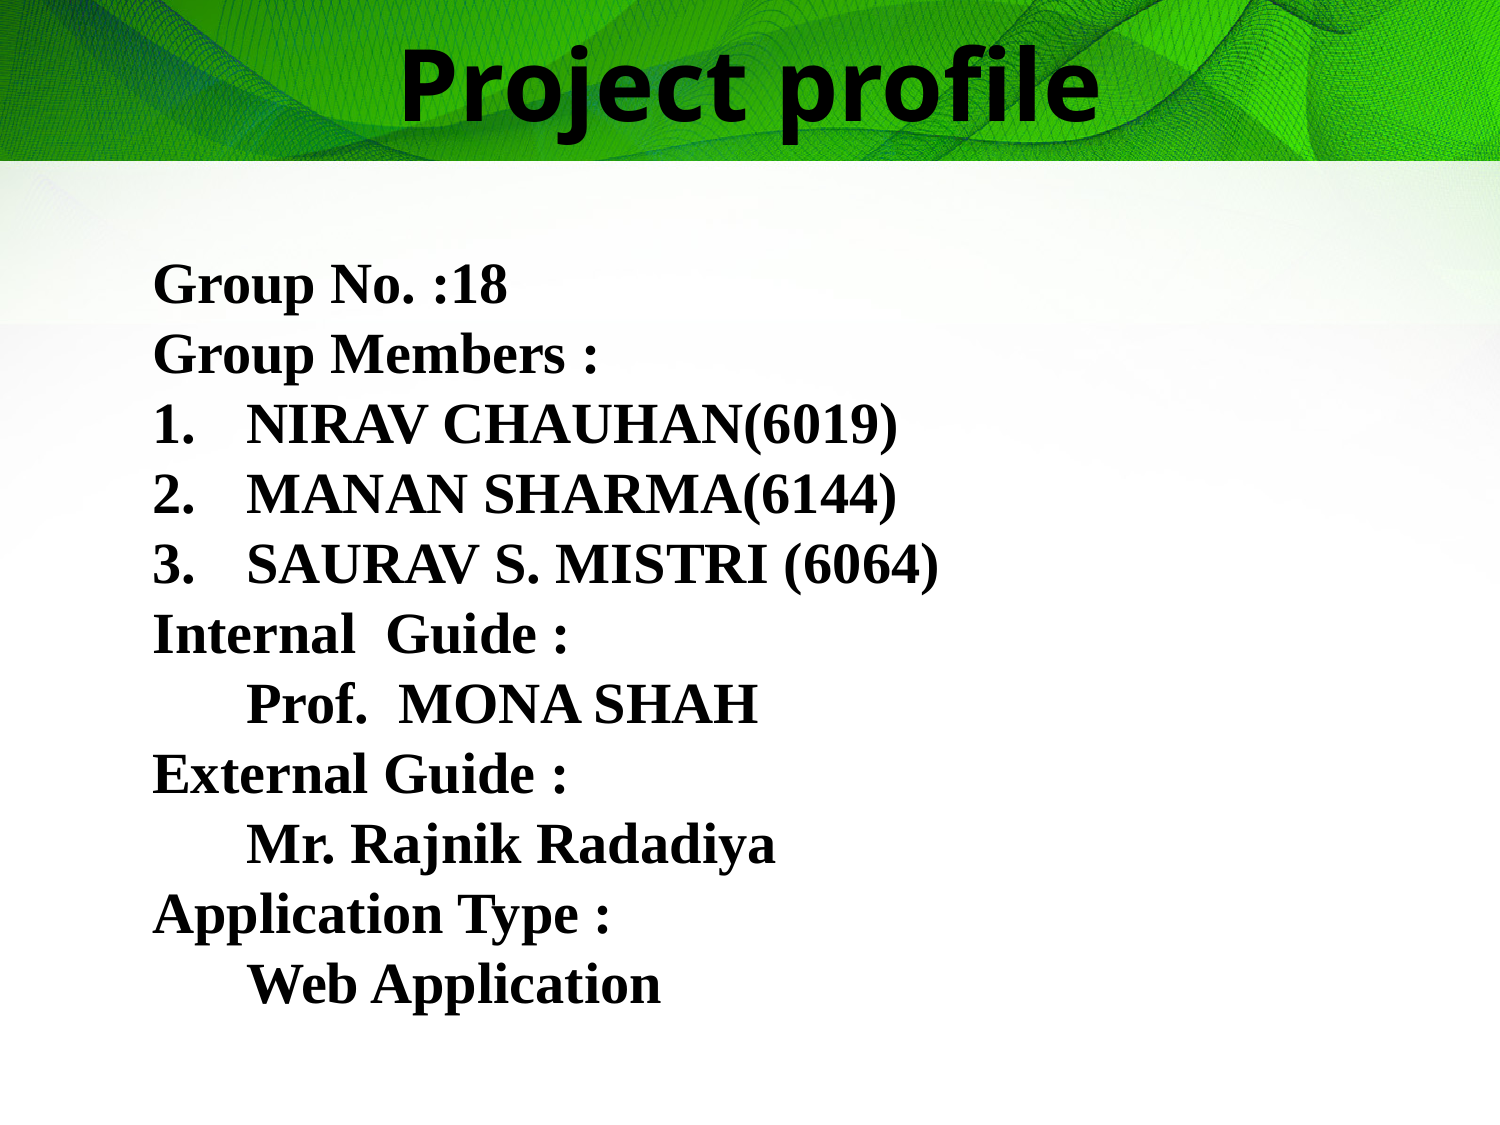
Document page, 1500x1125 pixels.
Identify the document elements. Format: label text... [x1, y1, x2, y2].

text_box Group No. :18 Group Members : Nirav chauhan(6019) Manan sharma(6144) Saurav s. mistri (6064) Internal Guide : Prof. MONA SHAH External Guide : Mr. Rajnik Radadiya Application Type : Web Application [137, 237, 1300, 1023]
picture [0, 0, 1500, 1125]
title Project profile [75, 0, 1425, 175]
